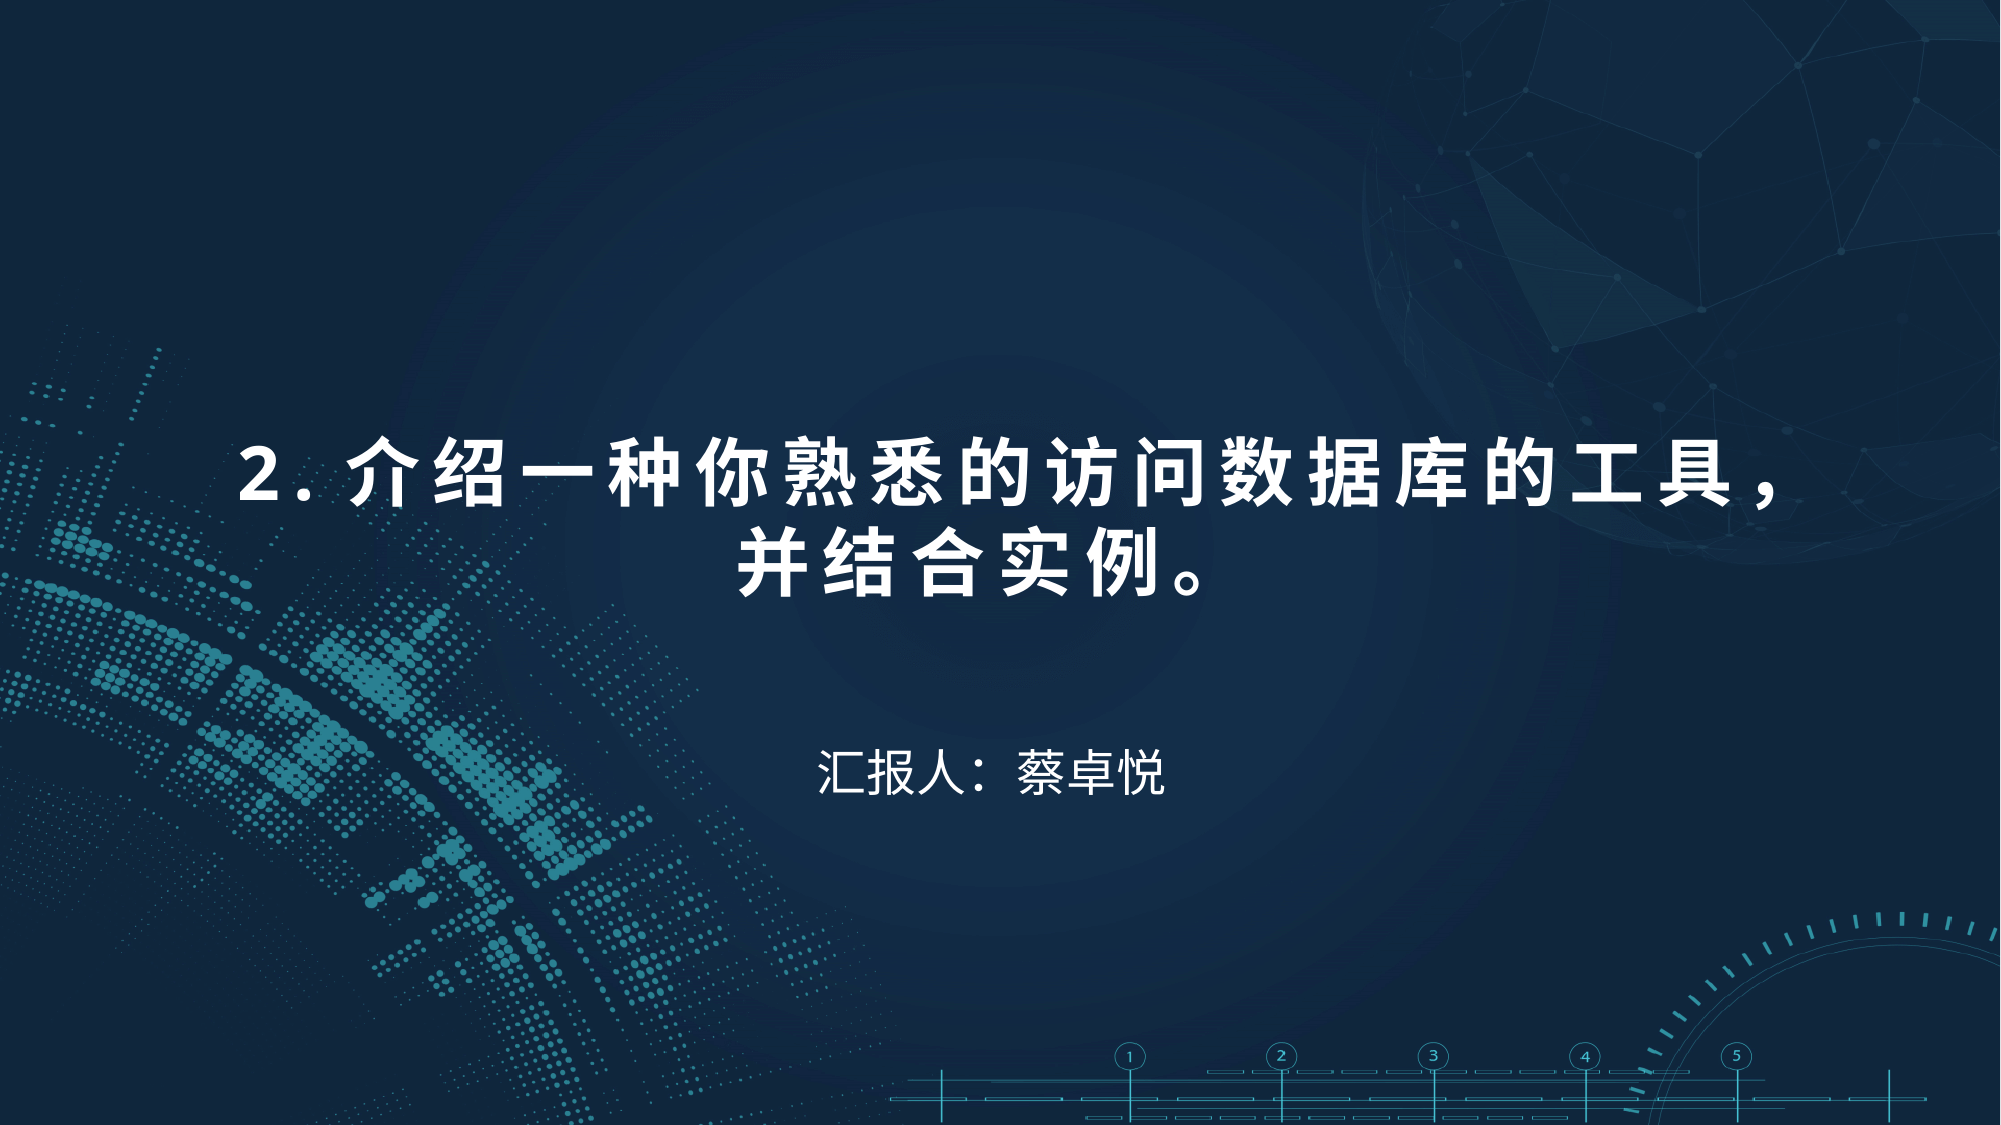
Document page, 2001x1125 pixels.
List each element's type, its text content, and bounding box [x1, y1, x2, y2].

text_box [601, 661, 1382, 717]
text_box 汇报人：蔡卓悦 [709, 734, 1274, 809]
picture [0, 0, 2001, 1125]
text_box 2.介绍一种你熟悉的访问数据库的工具，并结合实例。 [190, 417, 1794, 703]
